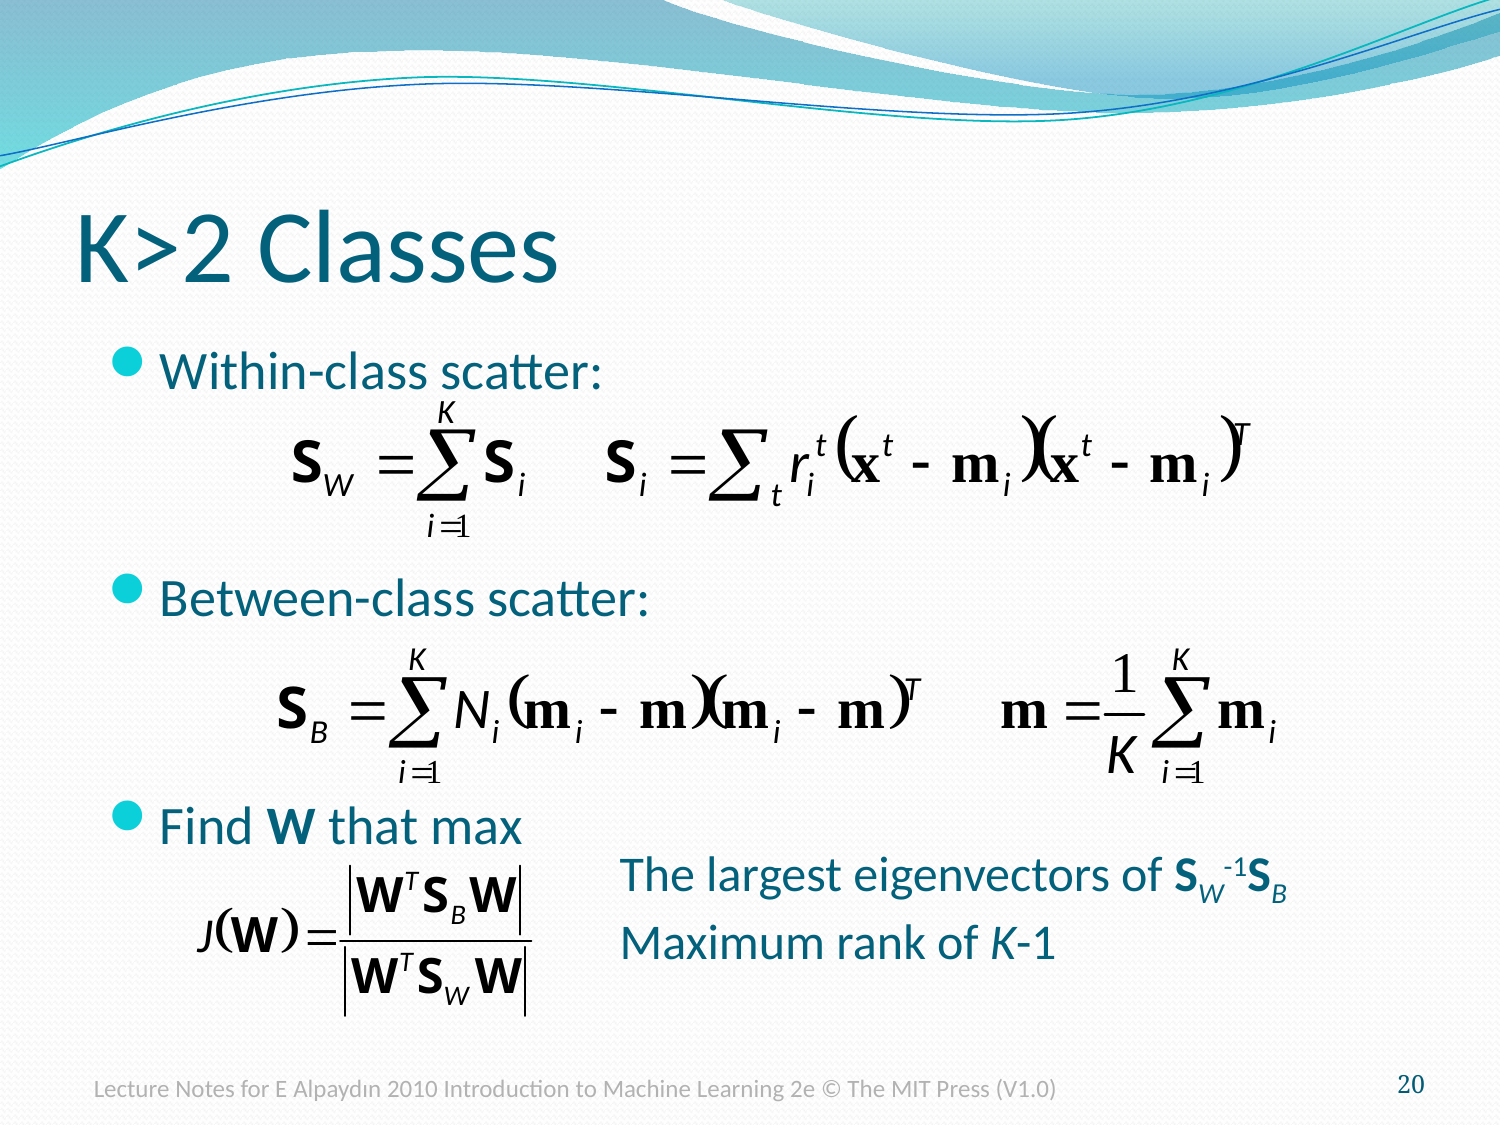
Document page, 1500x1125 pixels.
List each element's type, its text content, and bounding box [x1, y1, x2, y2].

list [269, 632, 1296, 796]
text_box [187, 855, 542, 1027]
title K>2 Classes [75, 115, 1425, 303]
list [283, 385, 1264, 551]
list Within-class scatter: Between-class scatter: Find W that max [93, 328, 1444, 966]
footer Lecture Notes for E Alpaydın 2010 Introduction to Machine Learning 2e © The MIT Press (V1.0) [93, 1042, 1254, 1103]
text_box The largest eigenvectors of SW-1SB Maximum rank of K-1 [604, 834, 1302, 978]
slide_number 20 [1299, 1042, 1425, 1103]
